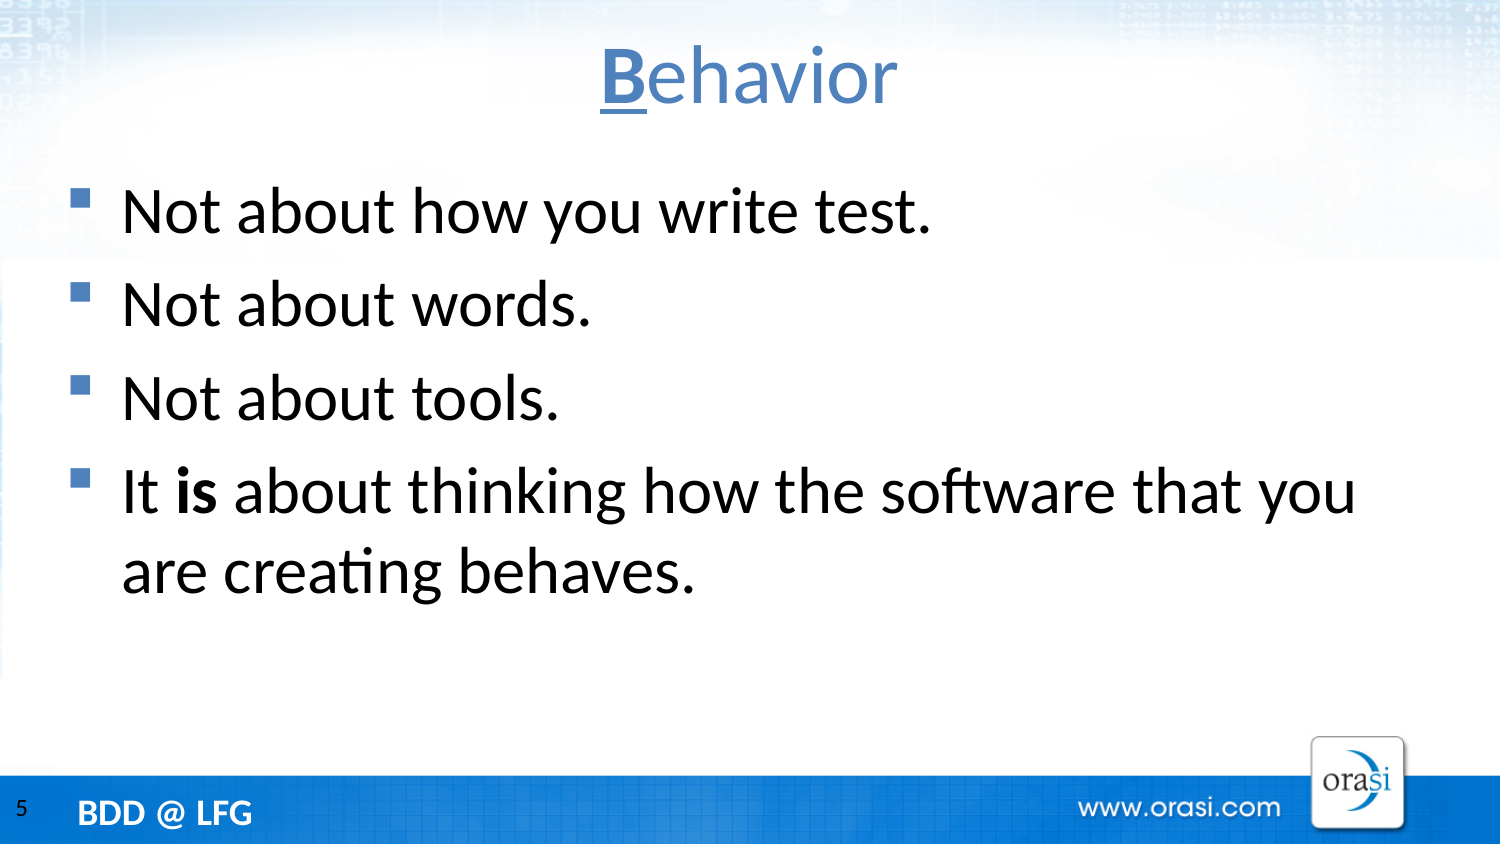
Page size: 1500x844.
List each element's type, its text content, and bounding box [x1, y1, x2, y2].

slide_number 5 [0, 784, 63, 831]
list Not about how you write test. Not about words. Not about tools. It is about thinking how the software that you are creating behaves. [50, 159, 1450, 754]
picture [0, 0, 1500, 844]
title Behavior [50, 0, 1450, 141]
